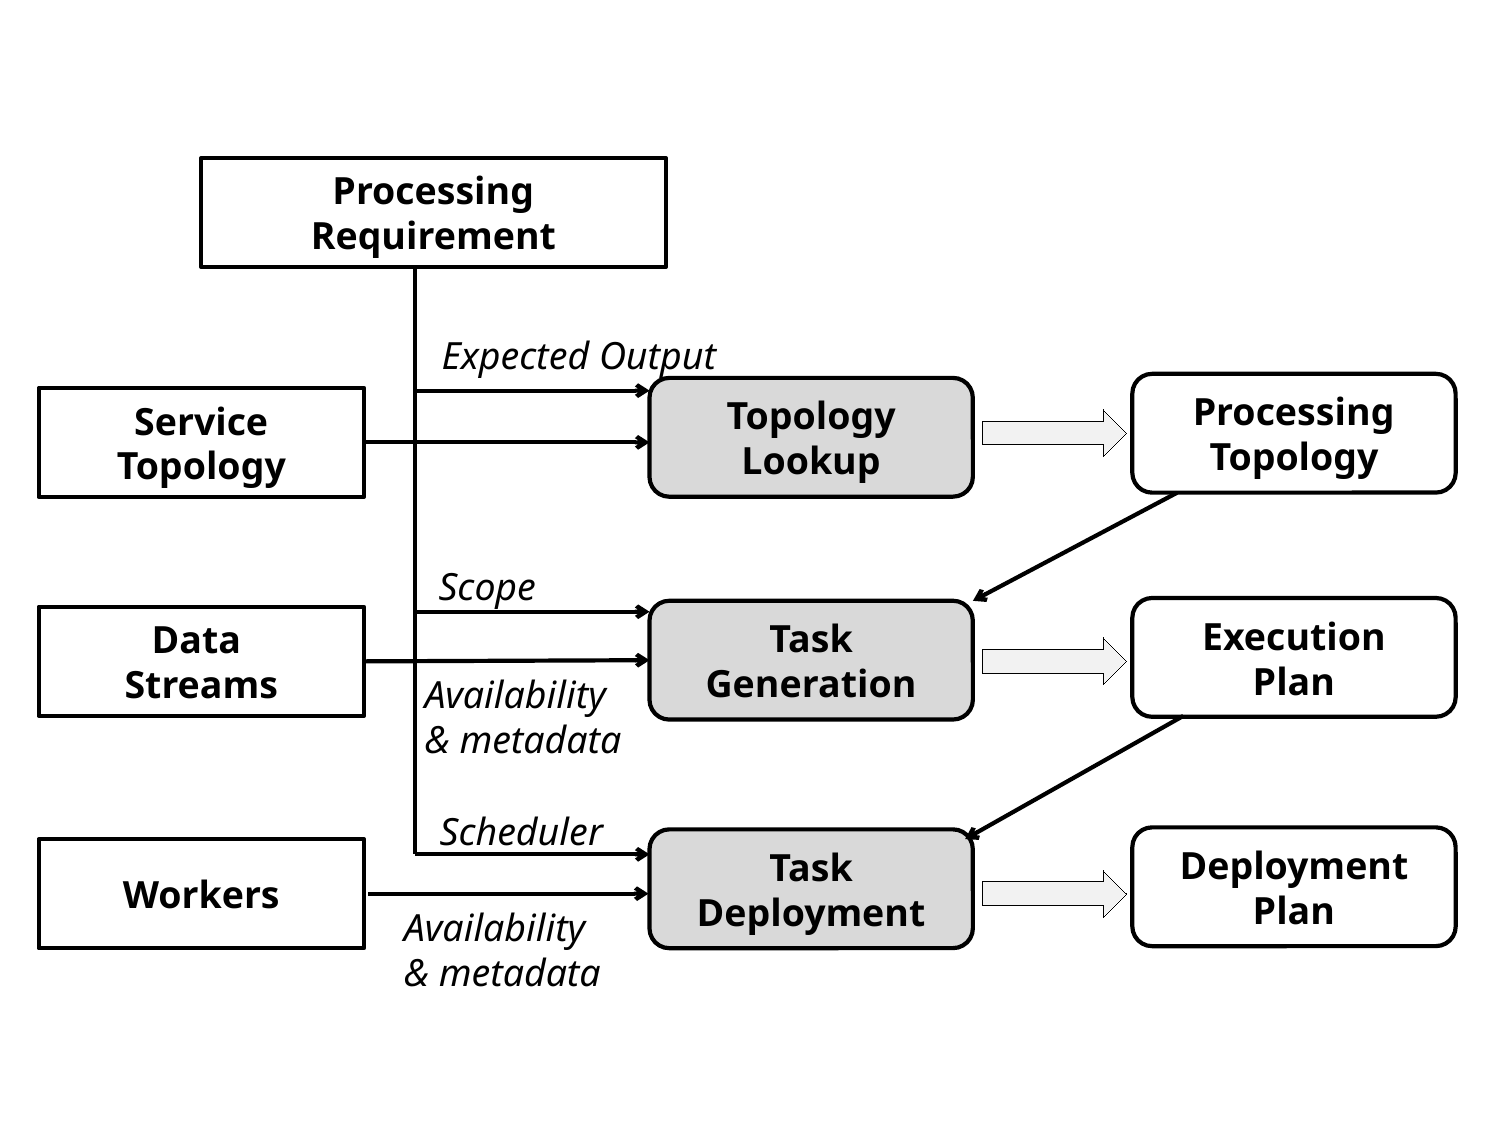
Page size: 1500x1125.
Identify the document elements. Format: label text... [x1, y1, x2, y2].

text_box Expected Output [426, 325, 732, 385]
text_box Processing Topology [1132, 373, 1456, 493]
text_box Topology Lookup [649, 377, 973, 497]
text_box Task Generation [649, 600, 973, 720]
text_box Availability & metadata [420, 663, 684, 769]
text_box Scope [423, 555, 551, 610]
text_box [964, 715, 1184, 840]
text_box [415, 663, 649, 769]
text_box [982, 409, 1127, 457]
text_box Task Deployment [649, 829, 973, 949]
text_box Scheduler [424, 800, 619, 853]
text_box Availability & metadata [389, 896, 650, 1002]
text_box [972, 492, 1178, 602]
text_box [982, 637, 1127, 685]
text_box Data Streams [38, 606, 364, 716]
text_box Workers [38, 839, 364, 949]
text_box [982, 870, 1127, 918]
text_box Execution Plan [1132, 597, 1456, 717]
text_box Deployment Plan [1132, 827, 1456, 947]
text_box Processing Requirement [201, 158, 666, 268]
text_box Service Topology [38, 387, 364, 497]
